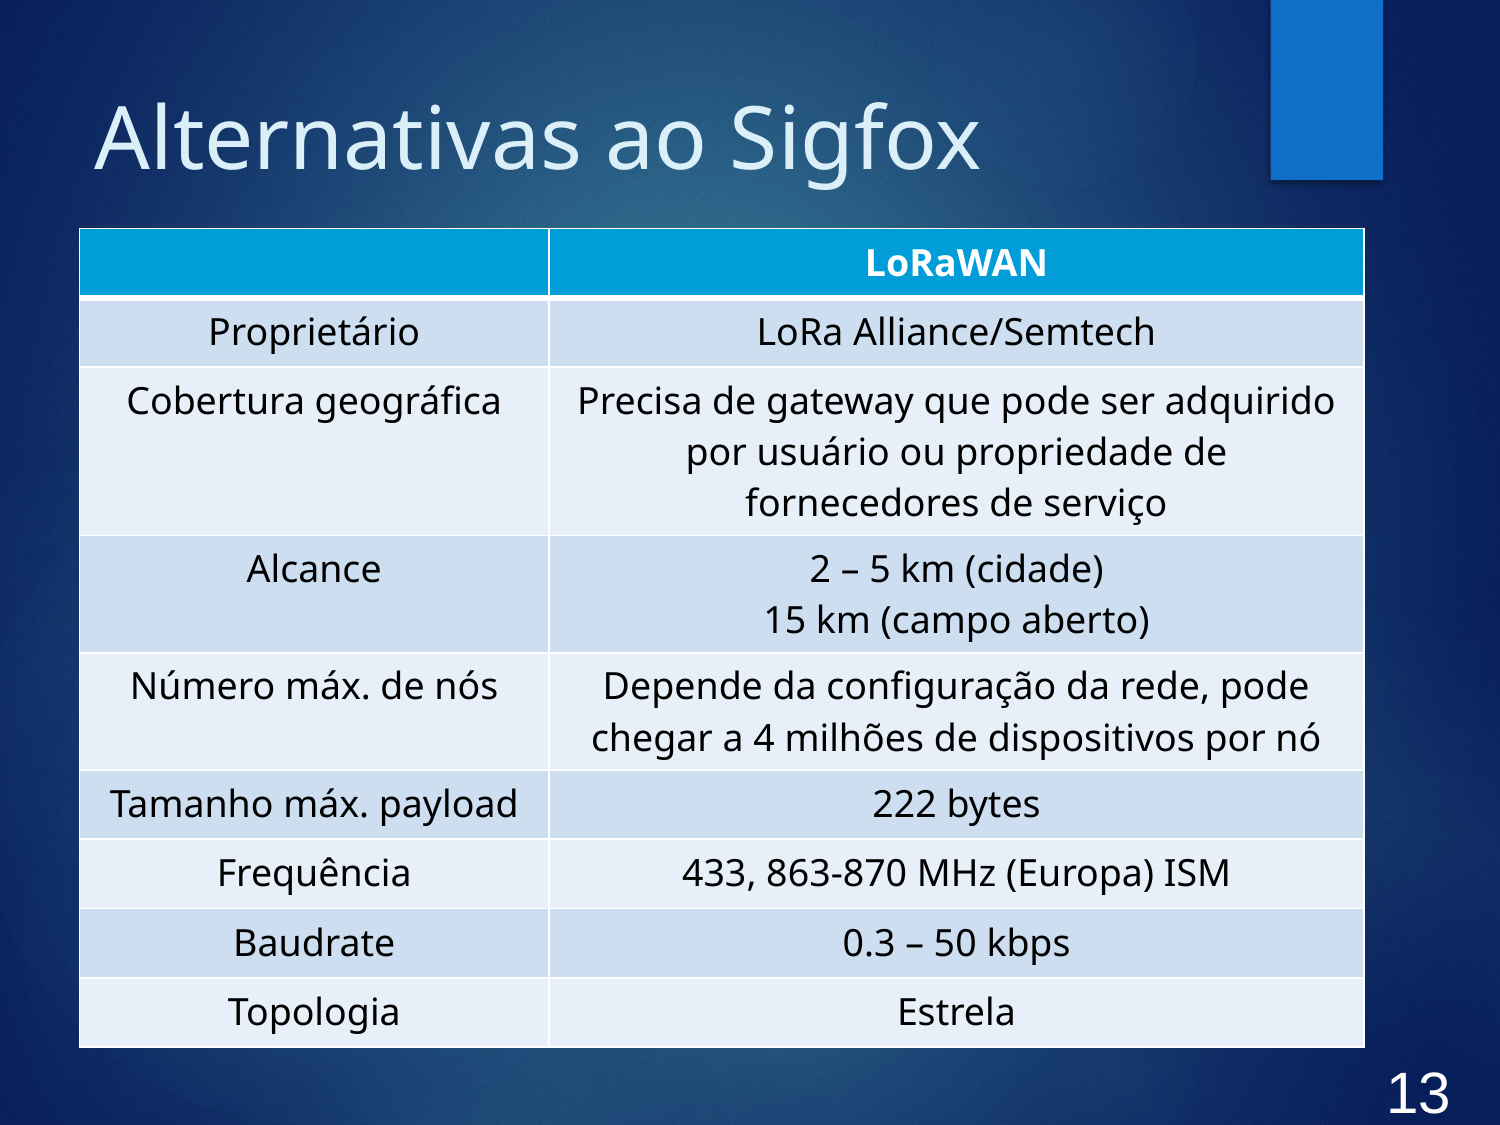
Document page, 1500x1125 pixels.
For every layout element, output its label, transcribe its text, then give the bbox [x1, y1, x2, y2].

table_cell Frequência [80, 840, 548, 908]
table_header LoRaWAN [550, 229, 1363, 295]
table_cell 0.3 – 50 kbps [550, 909, 1363, 977]
slide_number 13 [1116, 1055, 1467, 1125]
table_cell Alcance [80, 536, 548, 652]
table_cell 2 – 5 km (cidade) 15 km (campo aberto) [550, 536, 1363, 652]
table_cell LoRa Alliance/Semtech [550, 301, 1363, 366]
table_cell Tamanho máx. payload [80, 771, 548, 838]
table_header [80, 229, 548, 295]
title Alternativas ao Sigfox [79, 74, 1237, 228]
table_cell Depende da configuração da rede, pode chegar a 4 milhões de dispositivos por nó [550, 654, 1363, 769]
table_cell Baudrate [80, 909, 548, 977]
table_cell 222 bytes [550, 771, 1363, 838]
table_cell Cobertura geográfica [80, 368, 548, 535]
table_cell 433, 863-870 MHz (Europa) ISM [550, 840, 1363, 908]
table_cell Precisa de gateway que pode ser adquirido por usuário ou propriedade de fornecedores de serviço [550, 368, 1363, 535]
table_cell Topologia [80, 979, 548, 1046]
table_cell Proprietário [80, 301, 548, 366]
table_cell Estrela [550, 979, 1363, 1046]
table_cell Número máx. de nós [80, 654, 548, 769]
